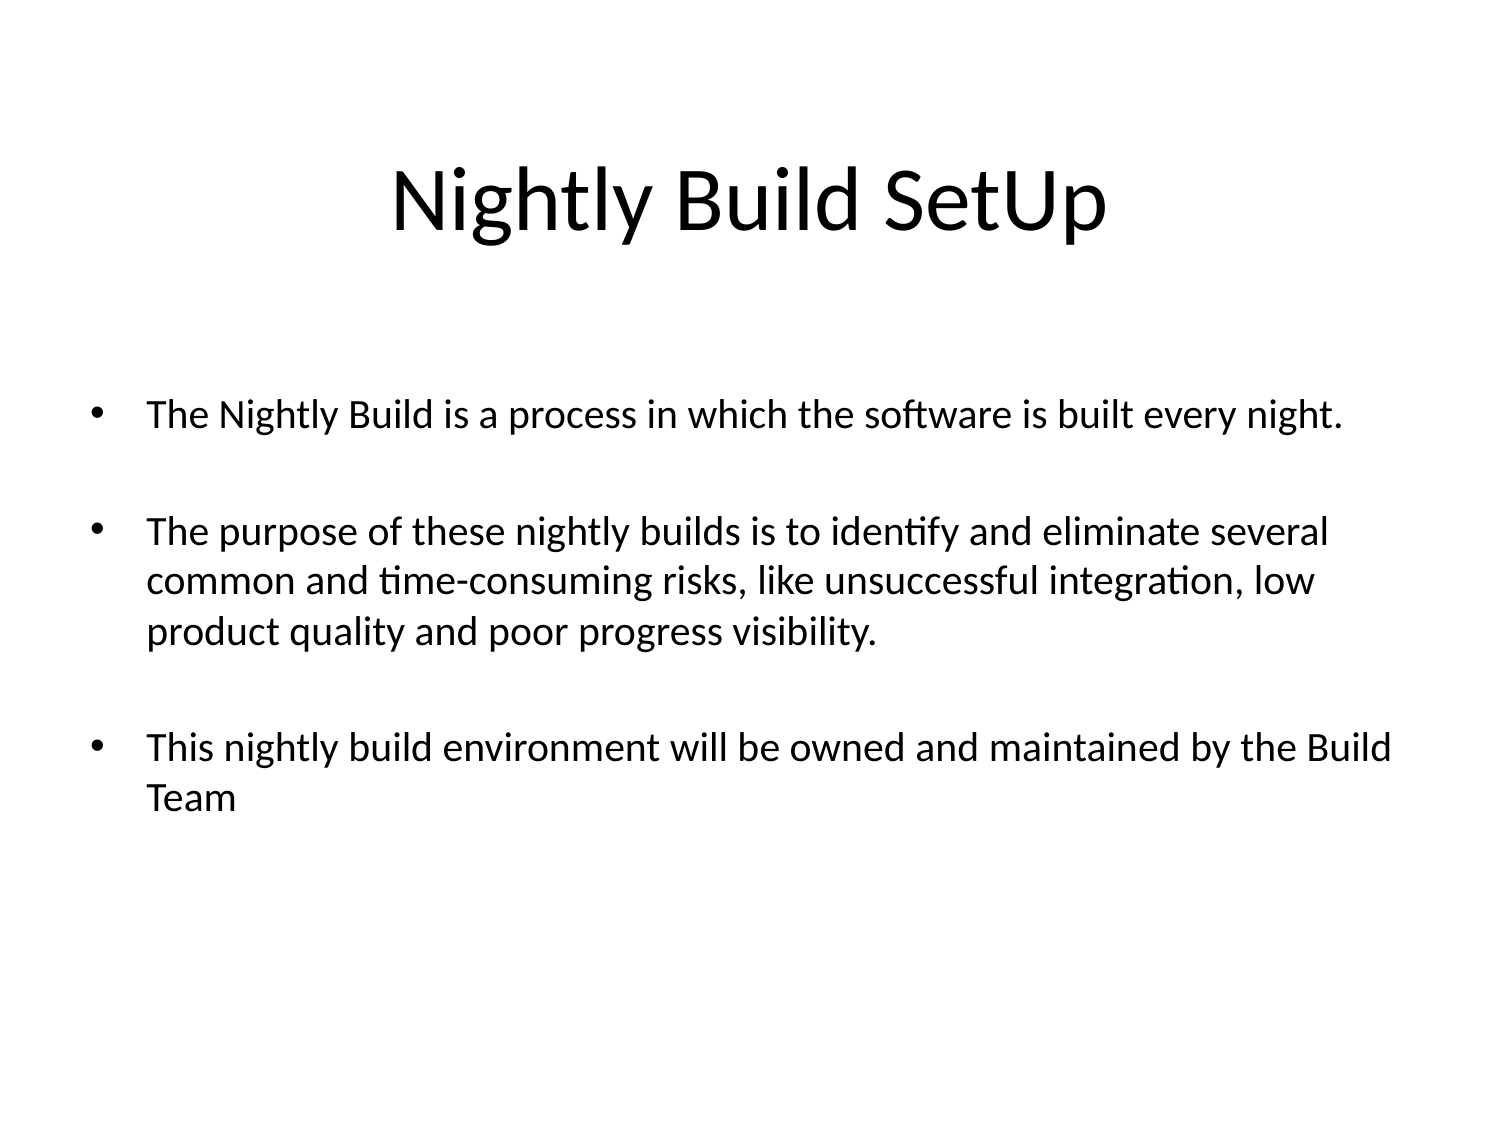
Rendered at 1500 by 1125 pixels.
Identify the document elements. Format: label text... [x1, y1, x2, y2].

title Nightly Build SetUp [75, 99, 1425, 262]
list The Nightly Build is a process in which the software is built every night. The purpose of these nightly builds is to identify and eliminate several common and time-consuming risks, like unsuccessful integration, low product quality and poor progress visibility. This nightly build environment will be owned and maintained by the Build Team [75, 262, 1425, 950]
